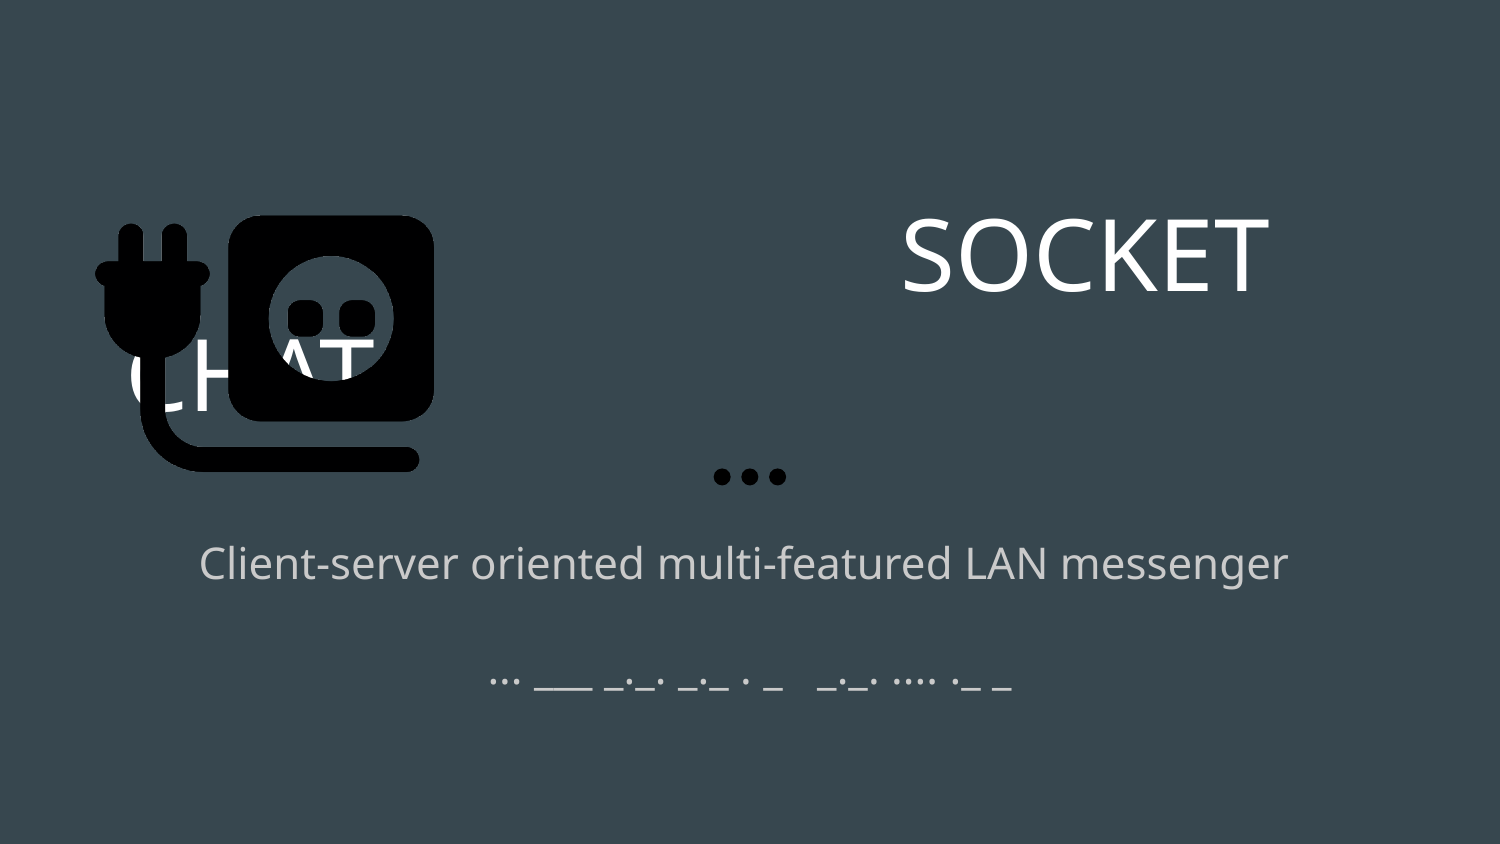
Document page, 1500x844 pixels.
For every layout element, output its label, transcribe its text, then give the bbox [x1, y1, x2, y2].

text_box SOCKET CHAT [110, 162, 1390, 446]
text_box Client-server oriented multi-featured LAN messenger ... ___ _._. _._ . _ _._. .... ._ _ [110, 520, 1390, 720]
picture [95, 174, 435, 513]
